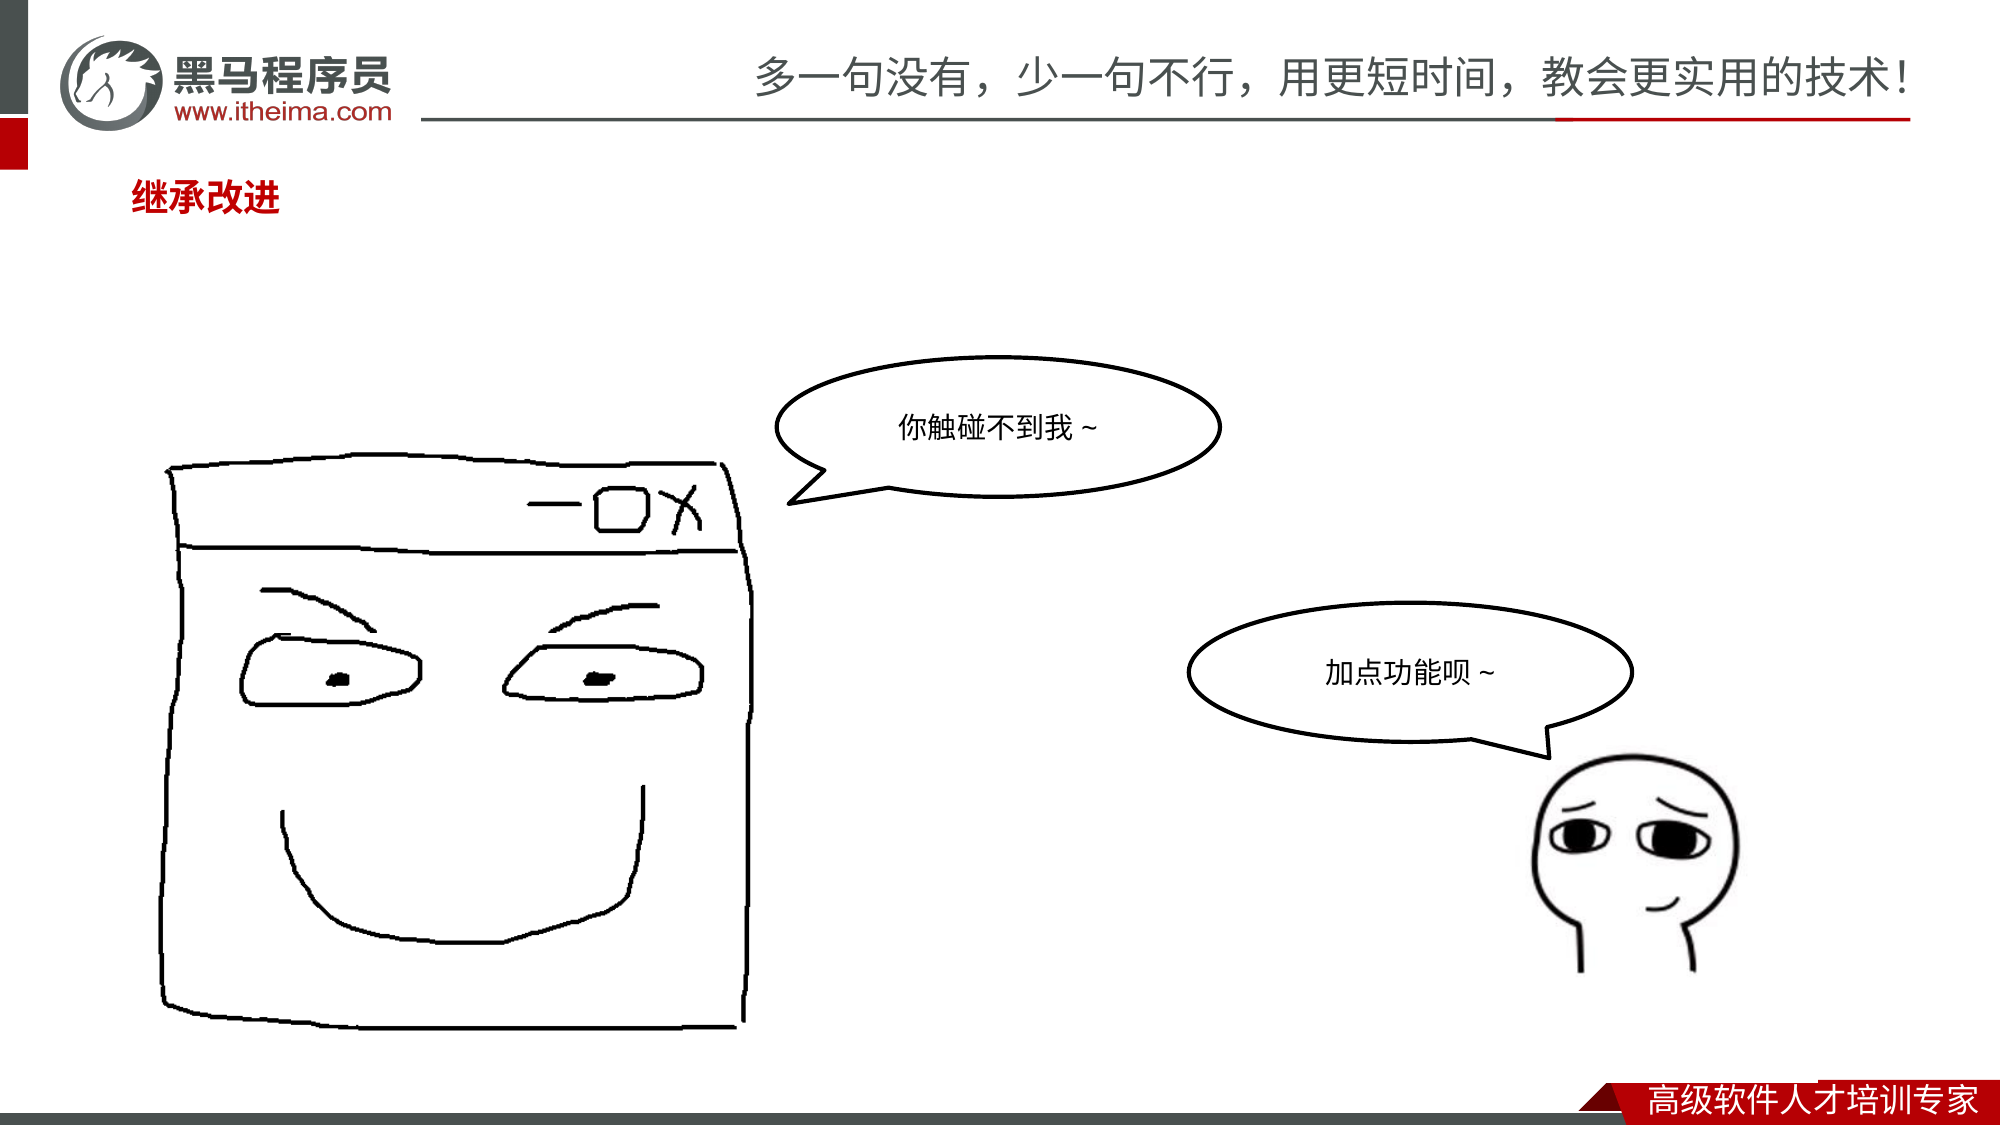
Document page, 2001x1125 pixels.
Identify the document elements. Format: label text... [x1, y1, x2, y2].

picture [108, 422, 812, 1071]
title [116, 40, 1556, 125]
text_box 继承改进 [116, 154, 1880, 239]
picture [1440, 704, 1818, 1083]
text_box 你触碰不到我~ [775, 355, 1223, 502]
picture [14, 0, 453, 179]
text_box 加点功能呗~ [1186, 600, 1635, 745]
